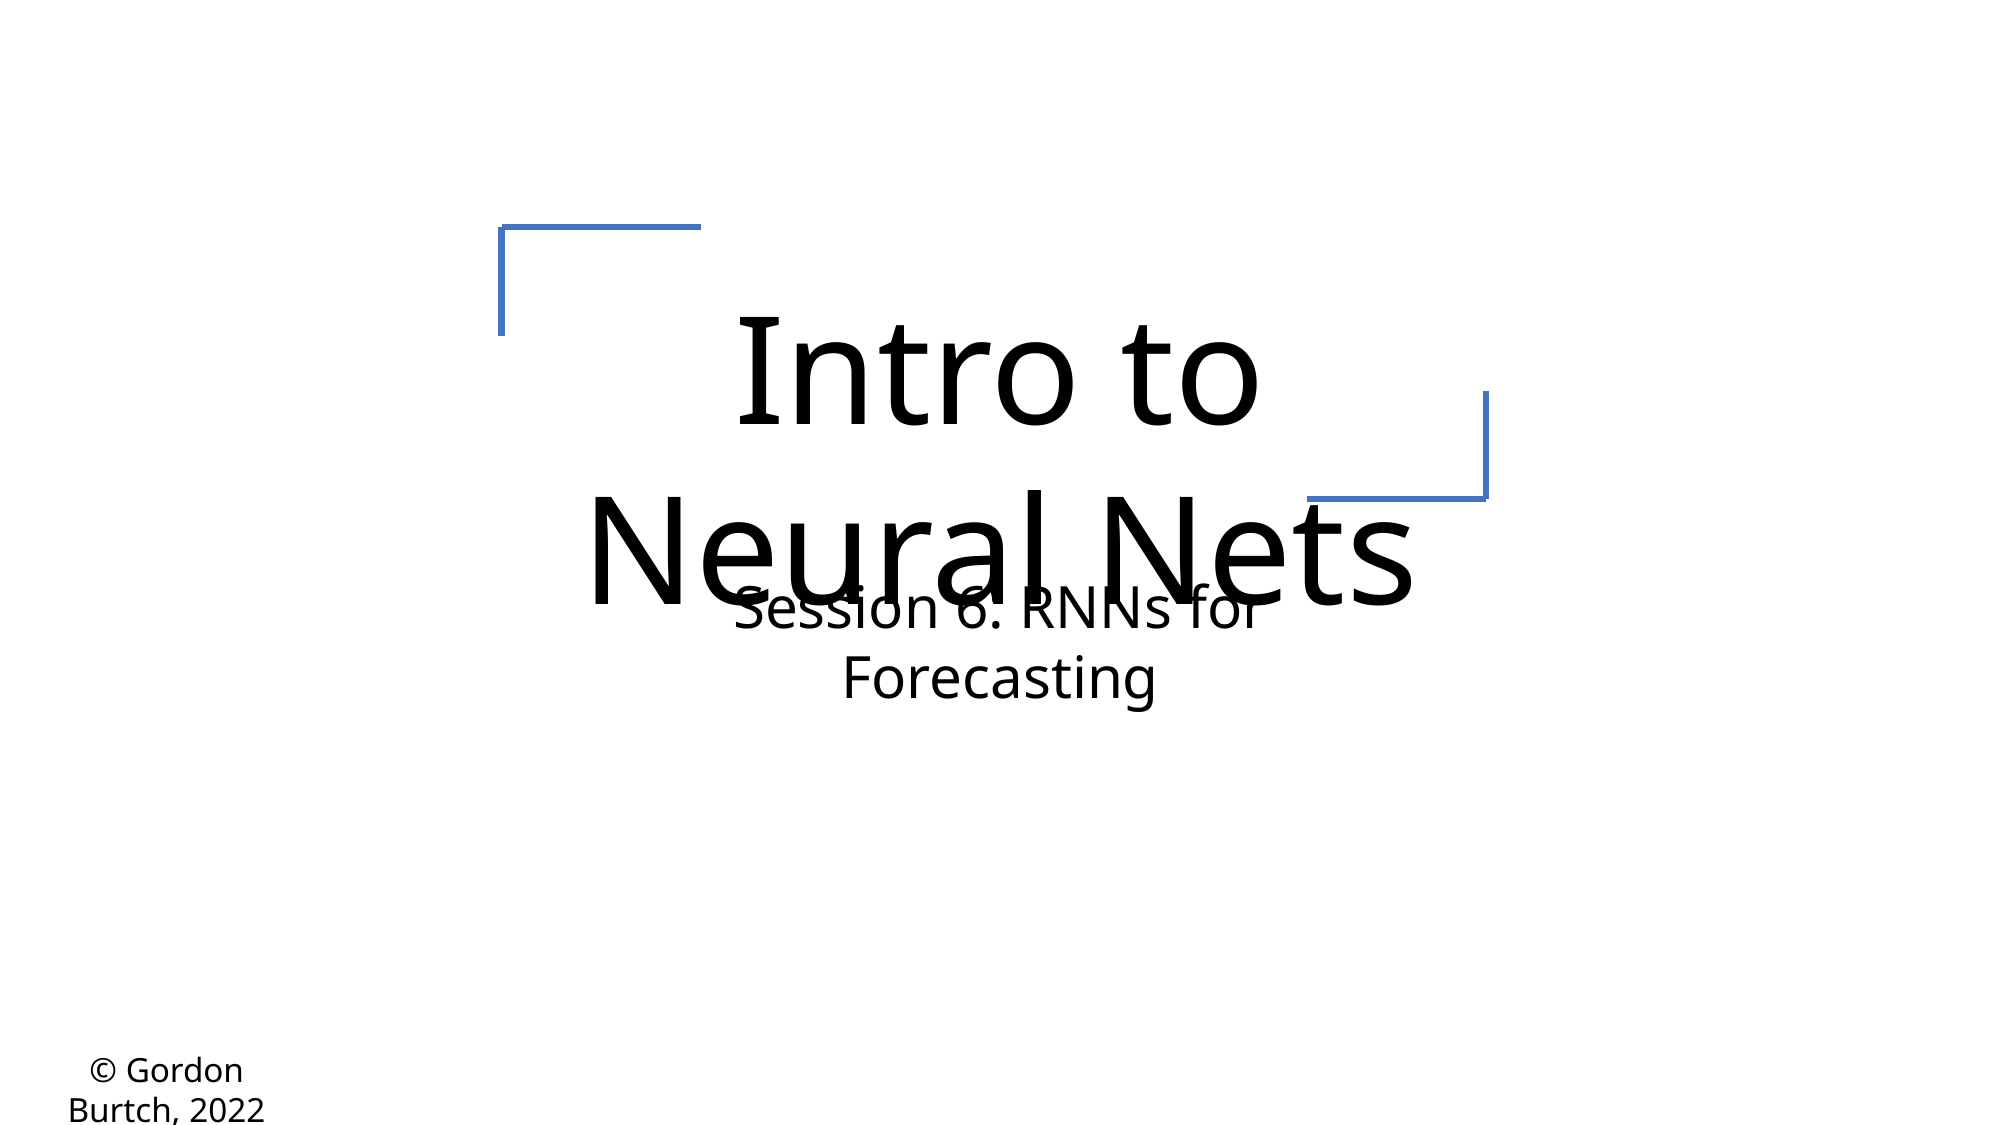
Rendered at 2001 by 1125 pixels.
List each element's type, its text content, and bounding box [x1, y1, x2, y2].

text_box Session 6: RNNs for Forecasting [590, 562, 1410, 718]
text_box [469, 226, 1531, 500]
